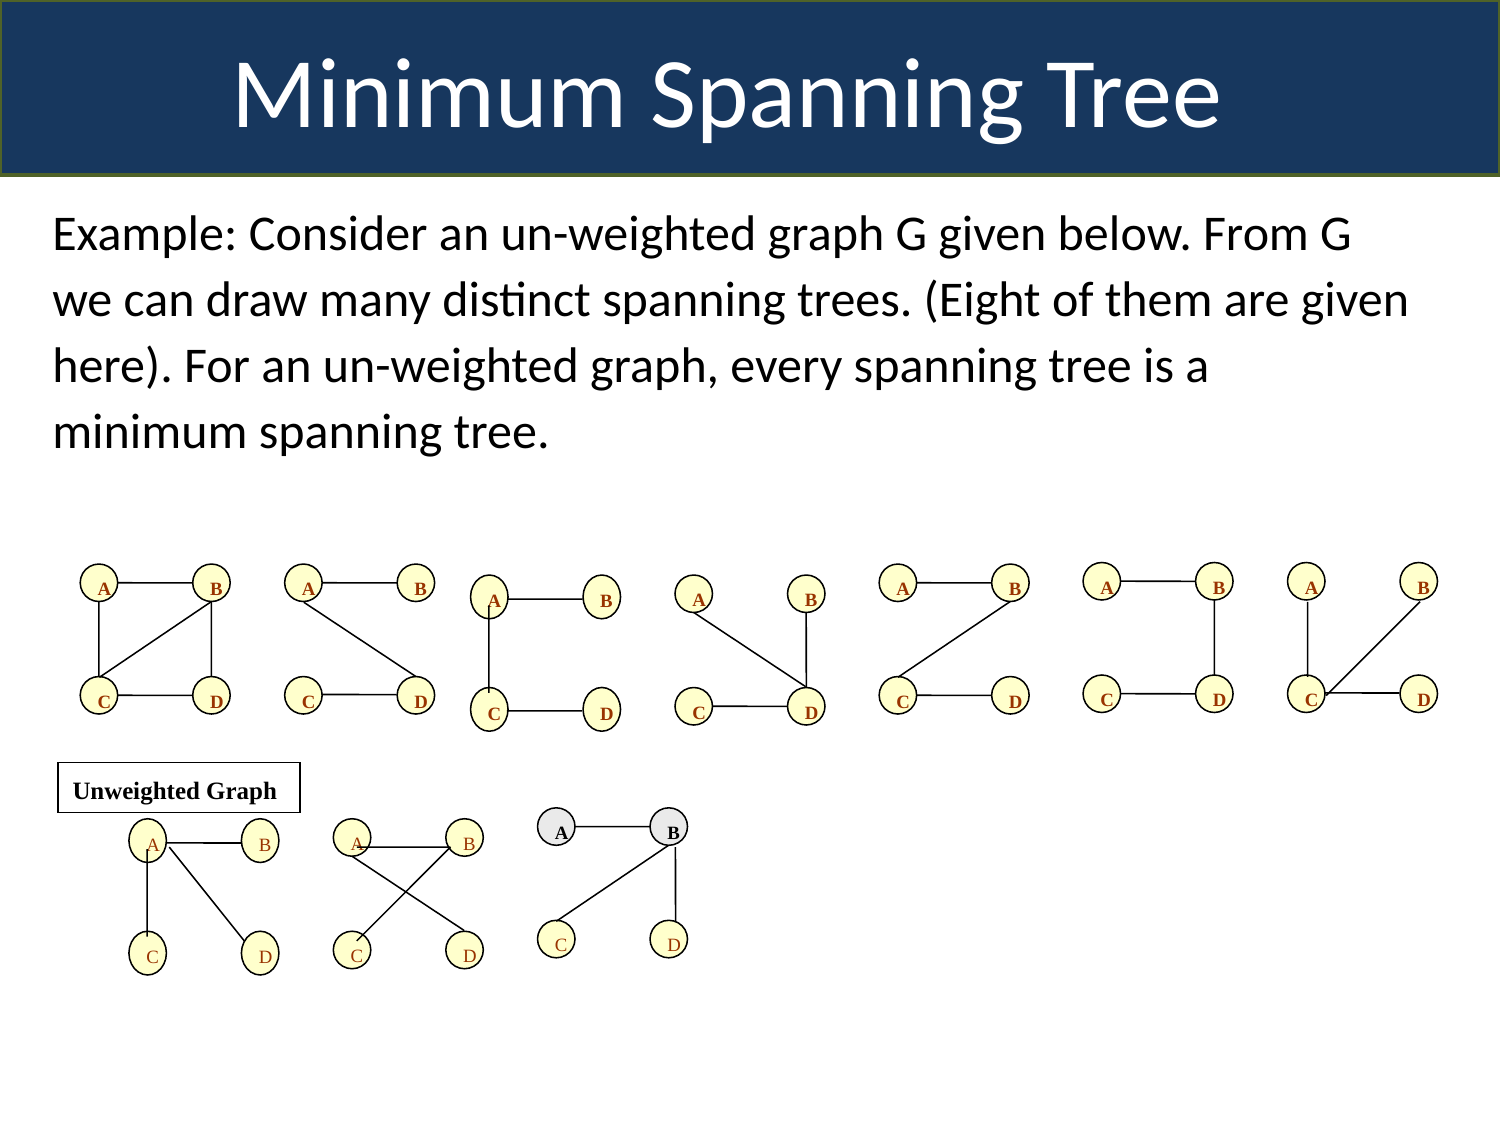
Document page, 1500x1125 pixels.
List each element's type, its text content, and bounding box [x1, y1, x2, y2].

text_box C [284, 676, 323, 715]
text_box B [397, 564, 435, 602]
text_box D [397, 676, 435, 715]
text_box A [675, 575, 713, 613]
text_box B [192, 564, 231, 602]
text_box D [1400, 675, 1438, 713]
text_box D [445, 931, 484, 969]
text_box D [241, 931, 279, 976]
text_box C [333, 931, 371, 969]
text_box C [879, 676, 917, 715]
text_box Minimum Spanning Tree [0, 0, 1500, 177]
text_box C [80, 676, 118, 715]
text_box C [128, 931, 167, 976]
text_box C [470, 687, 509, 732]
text_box B [1195, 562, 1234, 600]
text_box B [445, 818, 484, 857]
text_box B [1400, 562, 1438, 601]
text_box Unweighted Graph [57, 762, 300, 813]
text_box B [650, 807, 688, 846]
text_box A [80, 564, 118, 602]
text_box B [241, 818, 279, 863]
text_box C [1287, 675, 1326, 713]
text_box A [333, 818, 371, 857]
text_box D [192, 676, 231, 715]
text_box A [1287, 562, 1326, 601]
text_box D [787, 687, 826, 726]
text_box C [675, 687, 713, 726]
text_box D [583, 687, 621, 732]
text_box A [537, 807, 575, 846]
text_box D [650, 920, 688, 958]
text_box B [787, 575, 826, 613]
text_box D [991, 676, 1030, 715]
text_box Example: Consider an un-weighted graph G given below. From G we can draw many distinct spanning trees. (Eight of them are given here). For an un-weighted graph, every spanning tree is a minimum spanning tree. [37, 187, 1425, 363]
text_box C [1083, 675, 1121, 713]
text_box A [1083, 562, 1121, 601]
text_box B [583, 575, 621, 619]
text_box A [879, 564, 917, 602]
text_box C [537, 920, 576, 958]
text_box A [284, 564, 323, 602]
text_box B [991, 564, 1030, 602]
text_box A [470, 575, 509, 619]
text_box D [1195, 675, 1234, 713]
text_box A [128, 818, 167, 863]
